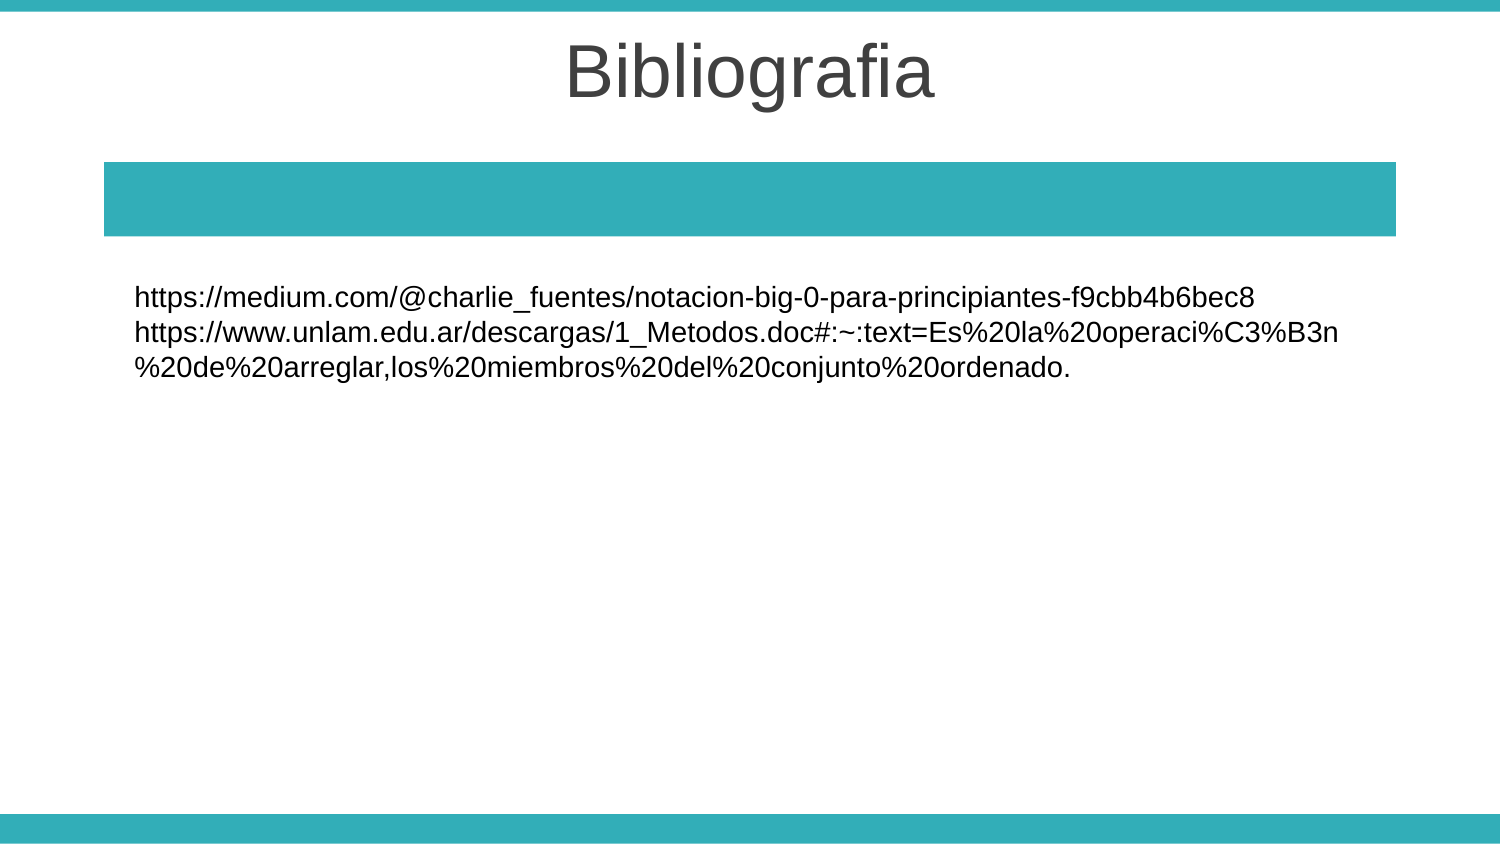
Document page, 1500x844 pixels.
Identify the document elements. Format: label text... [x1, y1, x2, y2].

list Bibliografia [0, 20, 1500, 115]
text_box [103, 161, 1412, 393]
